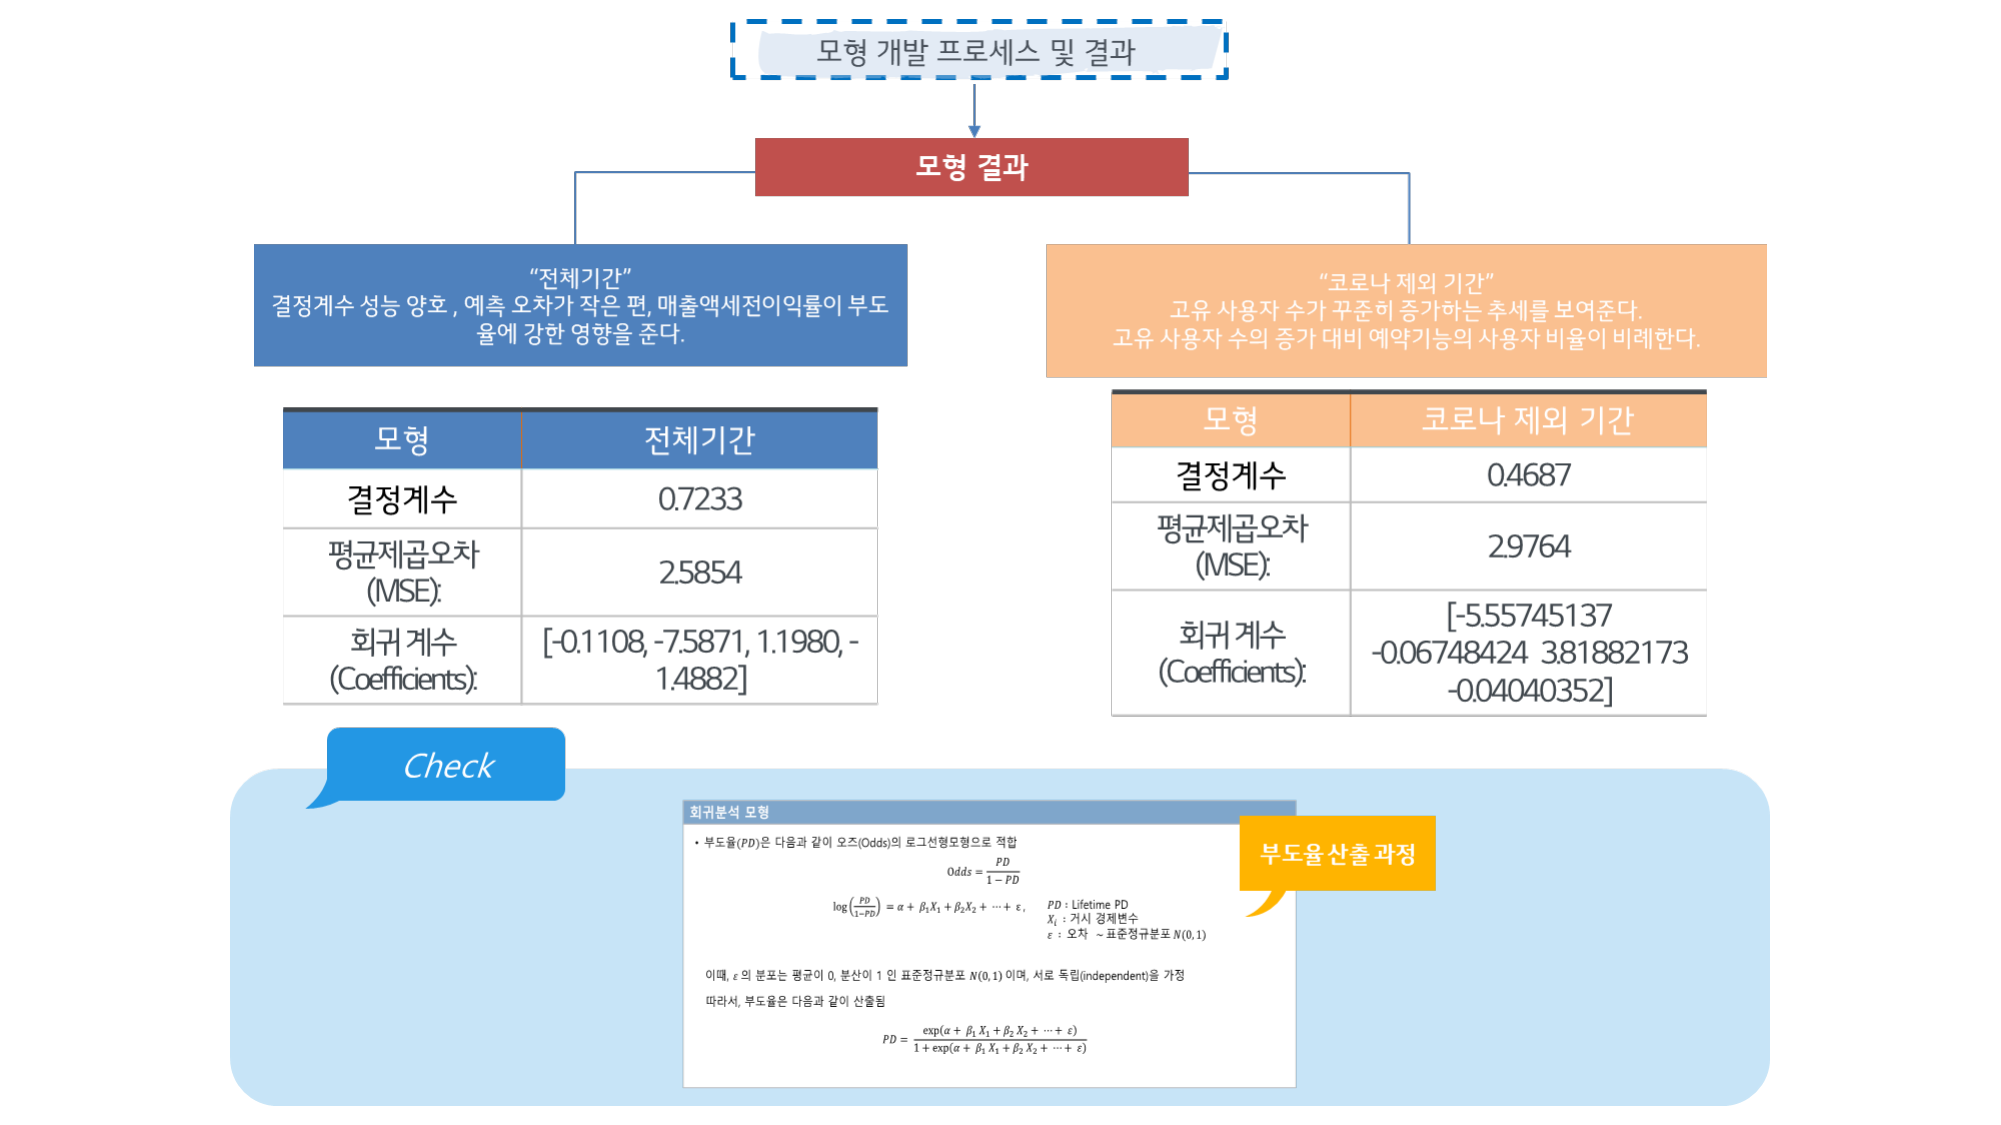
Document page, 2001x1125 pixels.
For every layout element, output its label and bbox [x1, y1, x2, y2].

picture [230, 19, 1770, 1106]
